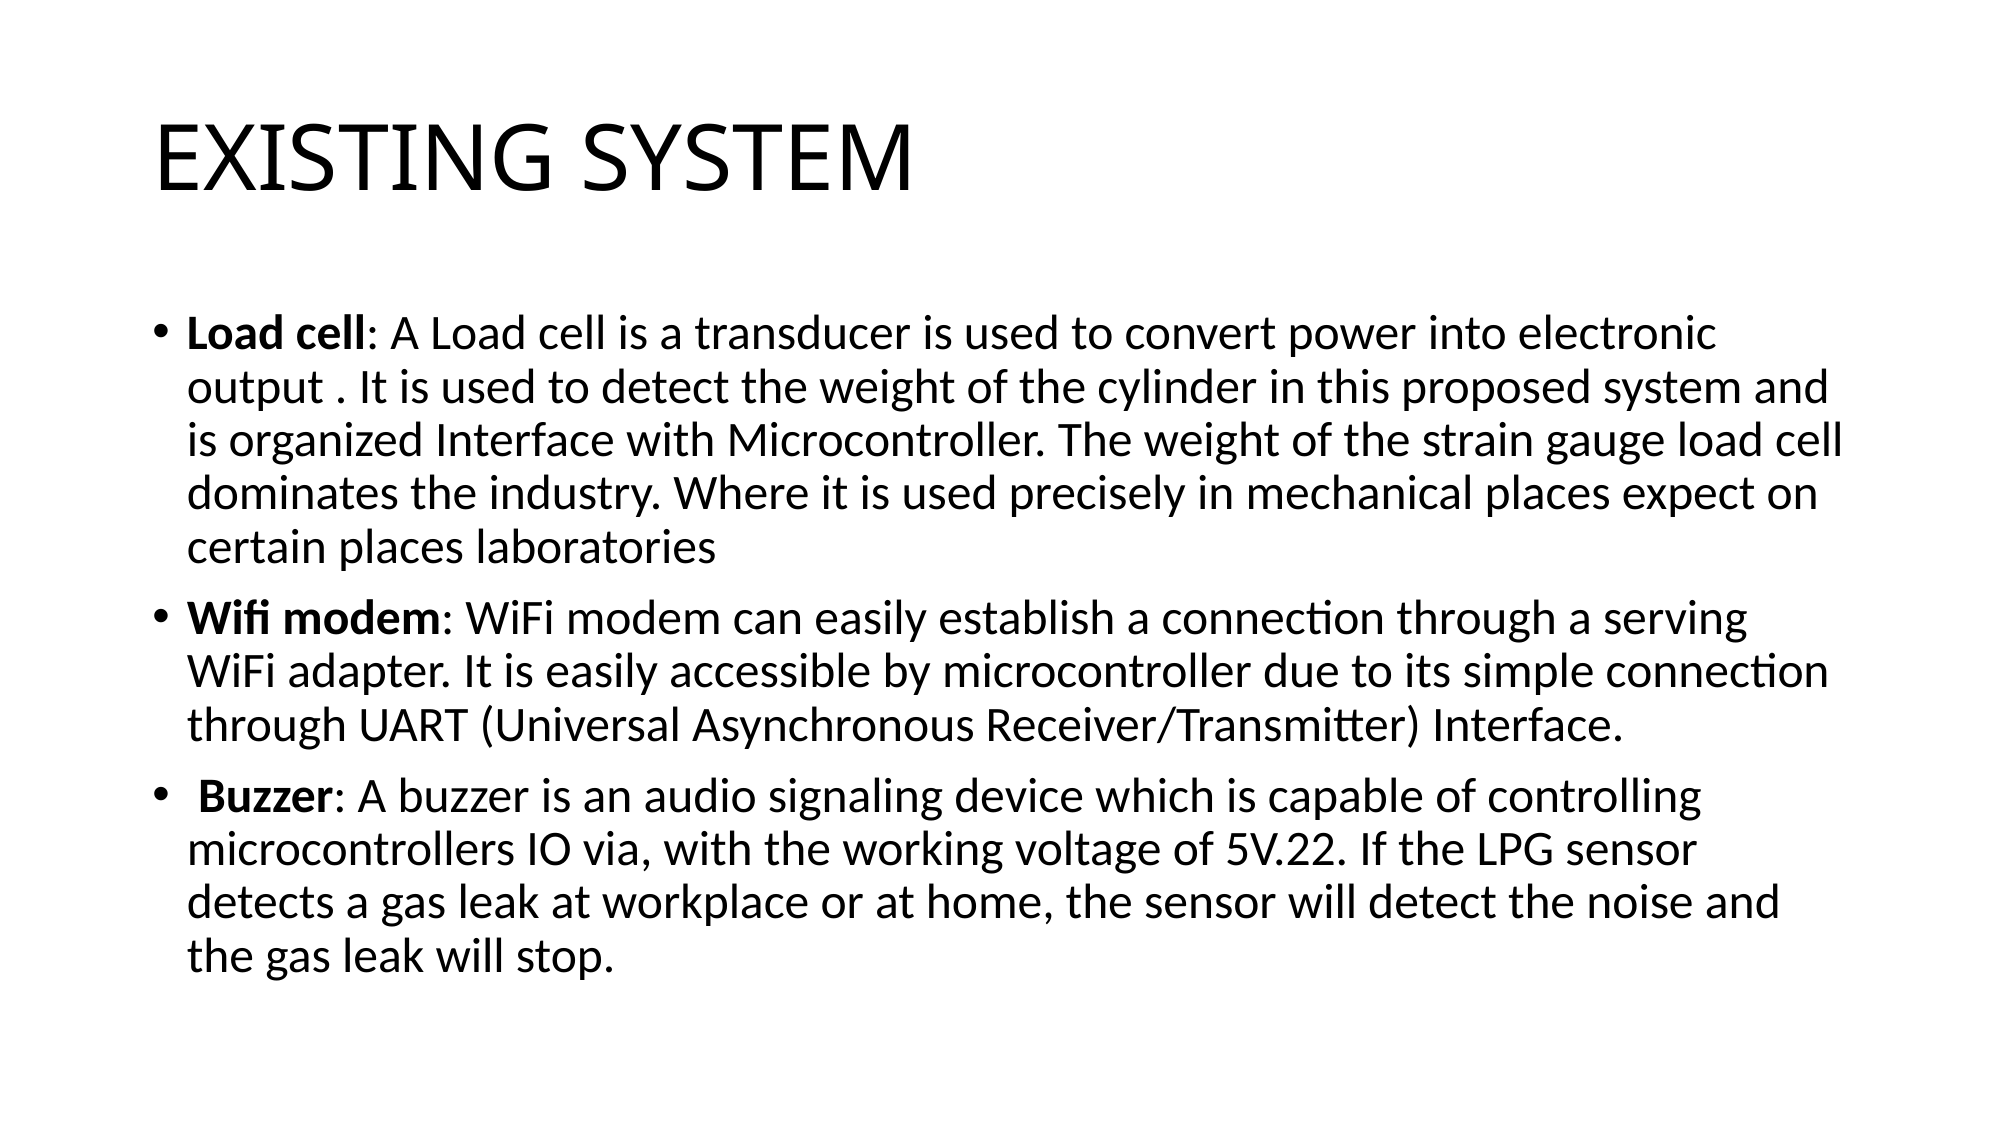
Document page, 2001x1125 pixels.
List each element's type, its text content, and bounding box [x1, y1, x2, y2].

list Load cell: A Load cell is a transducer is used to convert power into electronic output . It is used to detect the weight of the cylinder in this proposed system and is organized Interface with Microcontroller. The weight of the strain gauge load cell dominates the industry. Where it is used precisely in mechanical places expect on certain places laboratories Wifi modem: WiFi modem can easily establish a connection through a serving WiFi adapter. It is easily accessible by microcontroller due to its simple connection through UART (Universal Asynchronous Receiver/Transmitter) Interface. Buzzer: A buzzer is an audio signaling device which is capable of controlling microcontrollers IO via, with the working voltage of 5V.22. If the LPG sensor detects a gas leak at workplace or at home, the sensor will detect the noise and the gas leak will stop. [137, 299, 1863, 1014]
title EXISTING SYSTEM [137, 52, 1863, 270]
